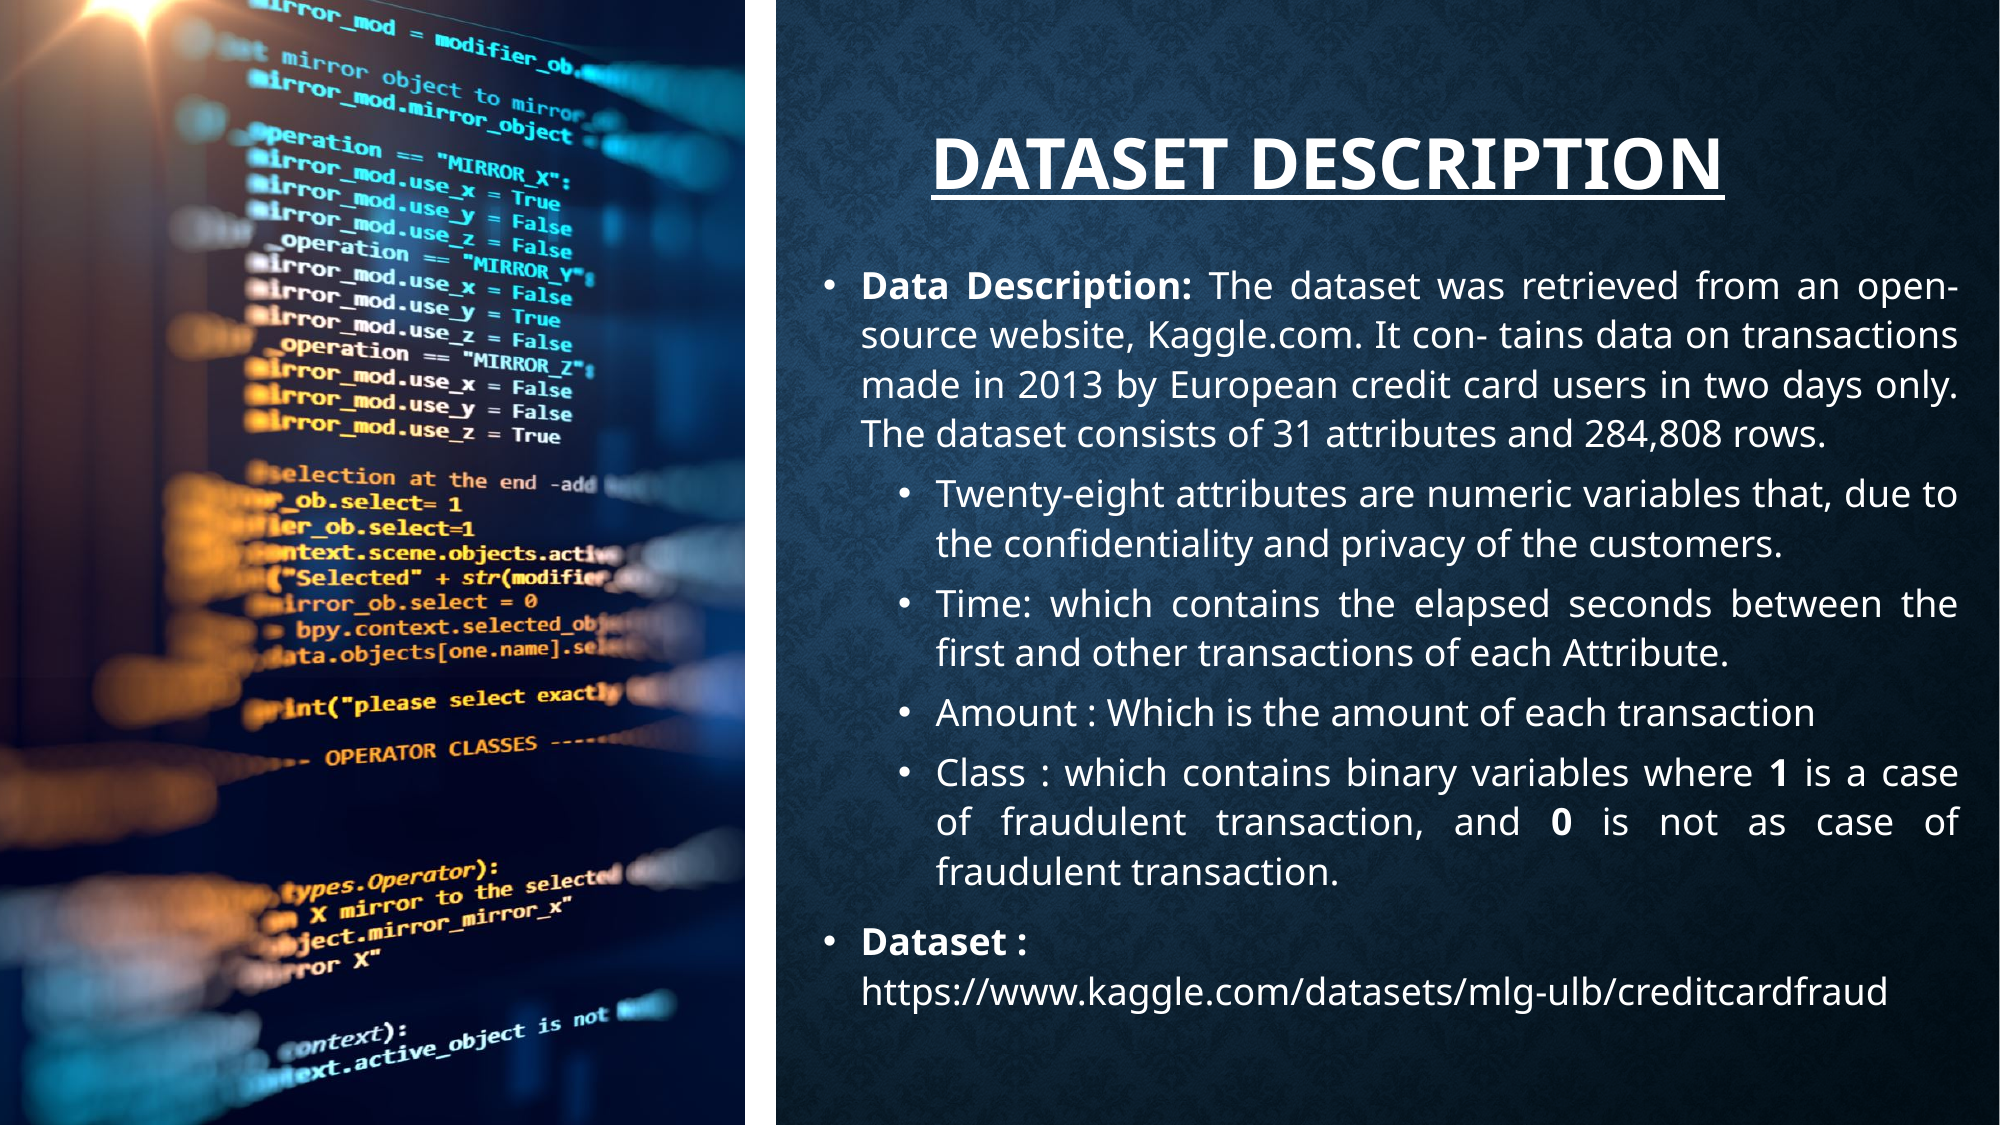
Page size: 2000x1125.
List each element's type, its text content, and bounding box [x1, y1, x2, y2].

picture [0, 0, 761, 1125]
list Data Description: The dataset was retrieved from an open-source website, Kaggle.com. It con- tains data on transactions made in 2013 by European credit card users in two days only. The dataset consists of 31 attributes and 284,808 rows. Twenty-eight attributes are numeric variables that, due to the confidentiality and privacy of the customers. Time: which contains the elapsed seconds between the first and other transactions of each Attribute. Amount : Which is the amount of each transaction Class : which contains binary variables where 1 is a case of fraudulent transaction, and 0 is not as case of fraudulent transaction. Dataset : https://www.kaggle.com/datasets/mlg-ulb/creditcardfraud [808, 249, 1975, 1088]
title Dataset Description [808, 99, 1848, 249]
